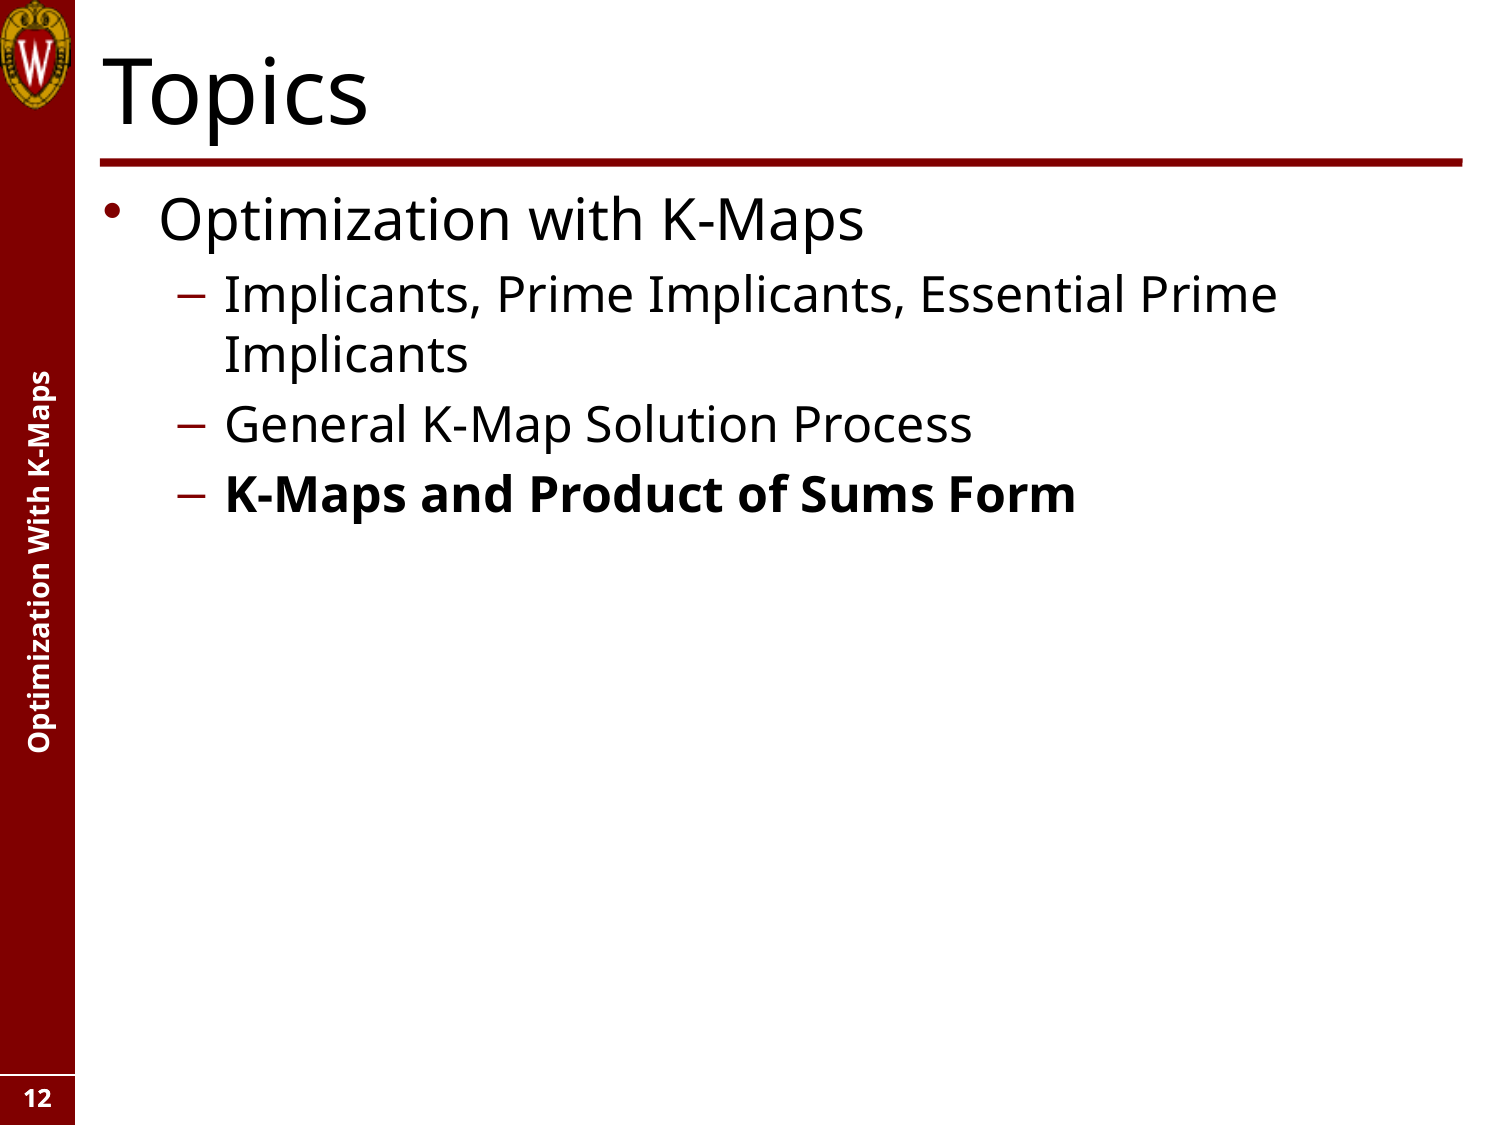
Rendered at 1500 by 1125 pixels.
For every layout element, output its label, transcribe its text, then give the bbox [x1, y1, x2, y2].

title Topics [87, 12, 1488, 163]
list Optimization with K-Maps Implicants, Prime Implicants, Essential Prime Implicants General K-Map Solution Process K-Maps and Product of Sums Form [87, 174, 1488, 1121]
picture [0, 0, 71, 113]
